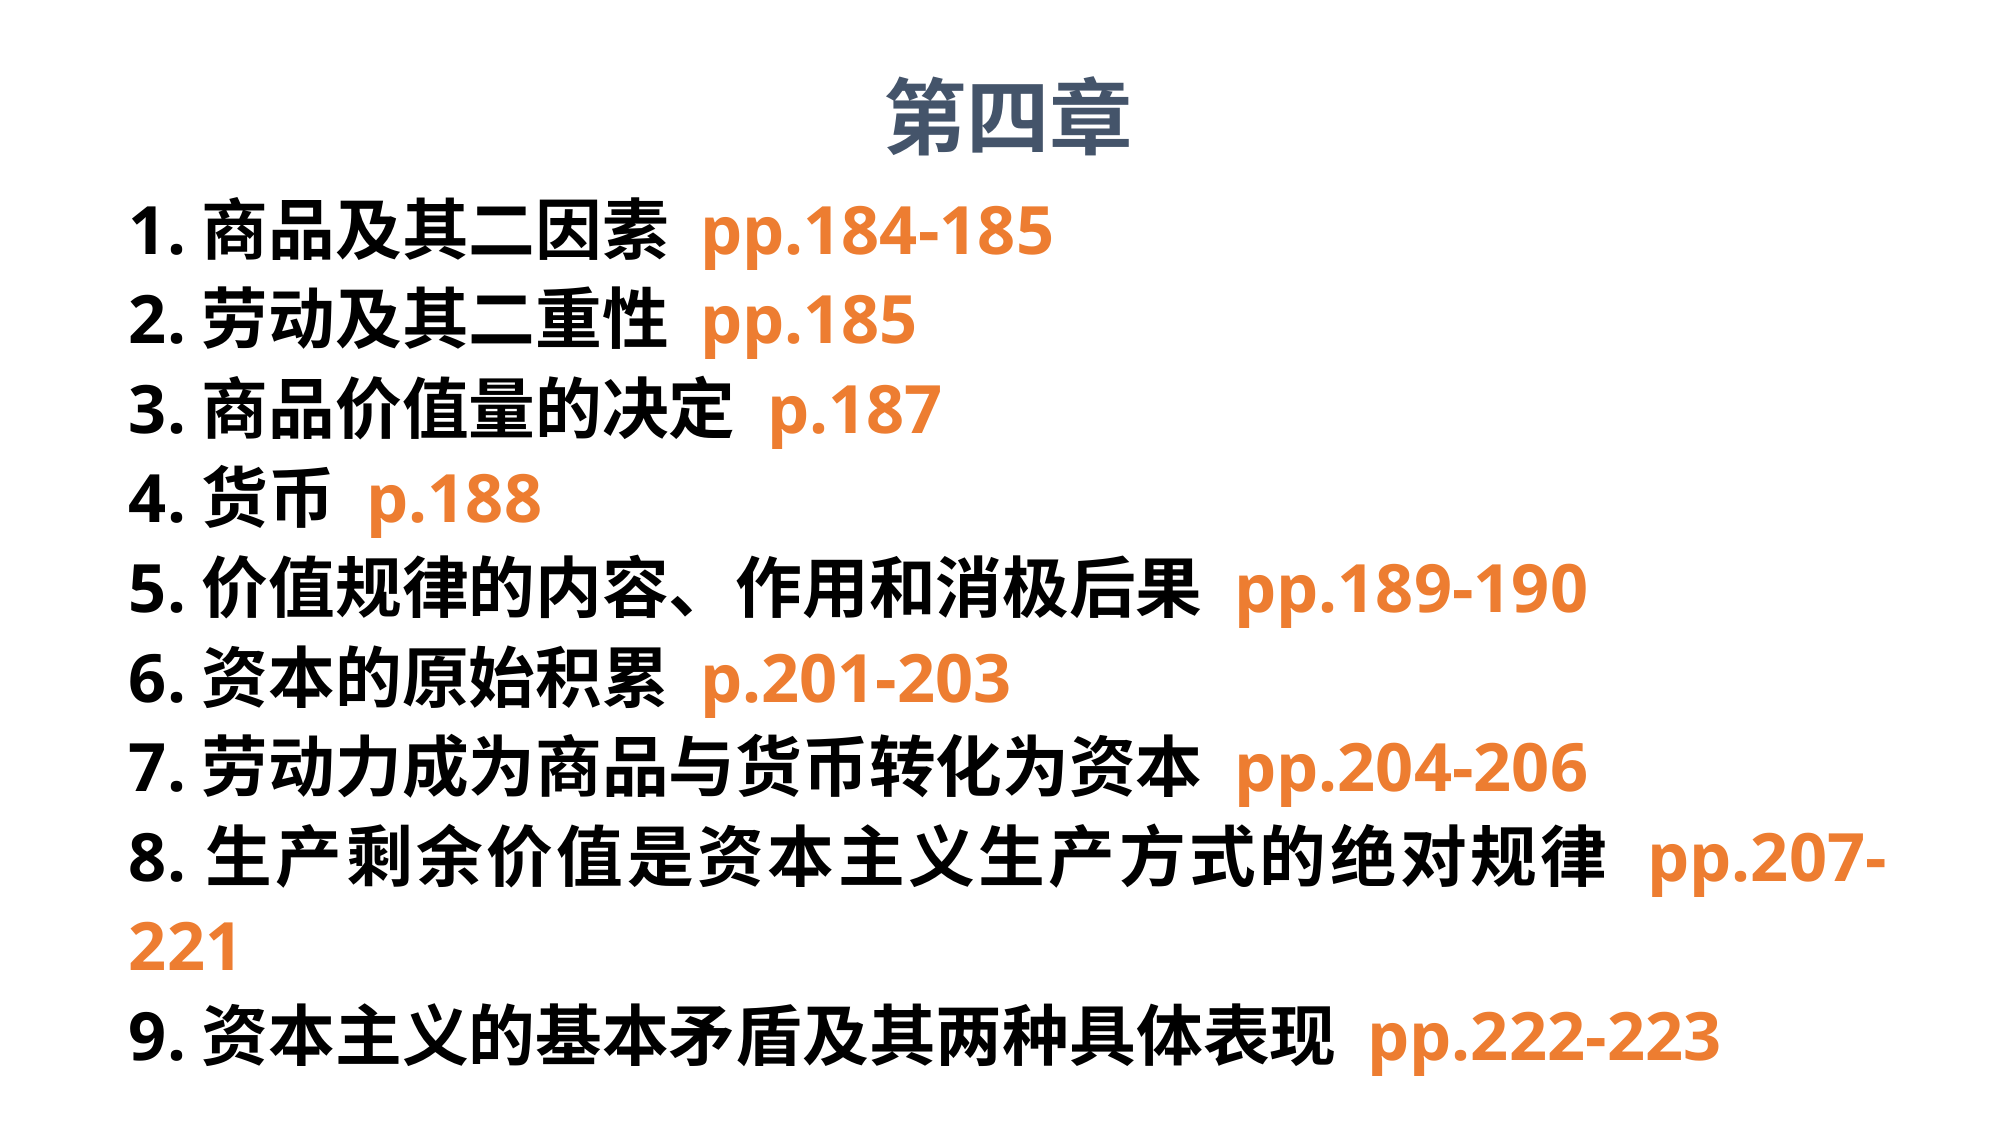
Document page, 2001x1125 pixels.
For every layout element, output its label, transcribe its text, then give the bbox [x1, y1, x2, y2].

text_box 第四章 1.商品及其二因素 pp.184-185 2.劳动及其二重性 pp.185 3.商品价值量的决定 p.187 4.货币 p.188 5.价值规律的内容、作用和消极后果 pp.189-190 6.资本的原始积累 p.201-203 7.劳动力成为商品与货币转化为资本 pp.204-206 8.生产剩余价值是资本主义生产方式的绝对规律 pp.207-221 9.资本主义的基本矛盾及其两种具体表现 pp.222-223 [113, 57, 1902, 1082]
